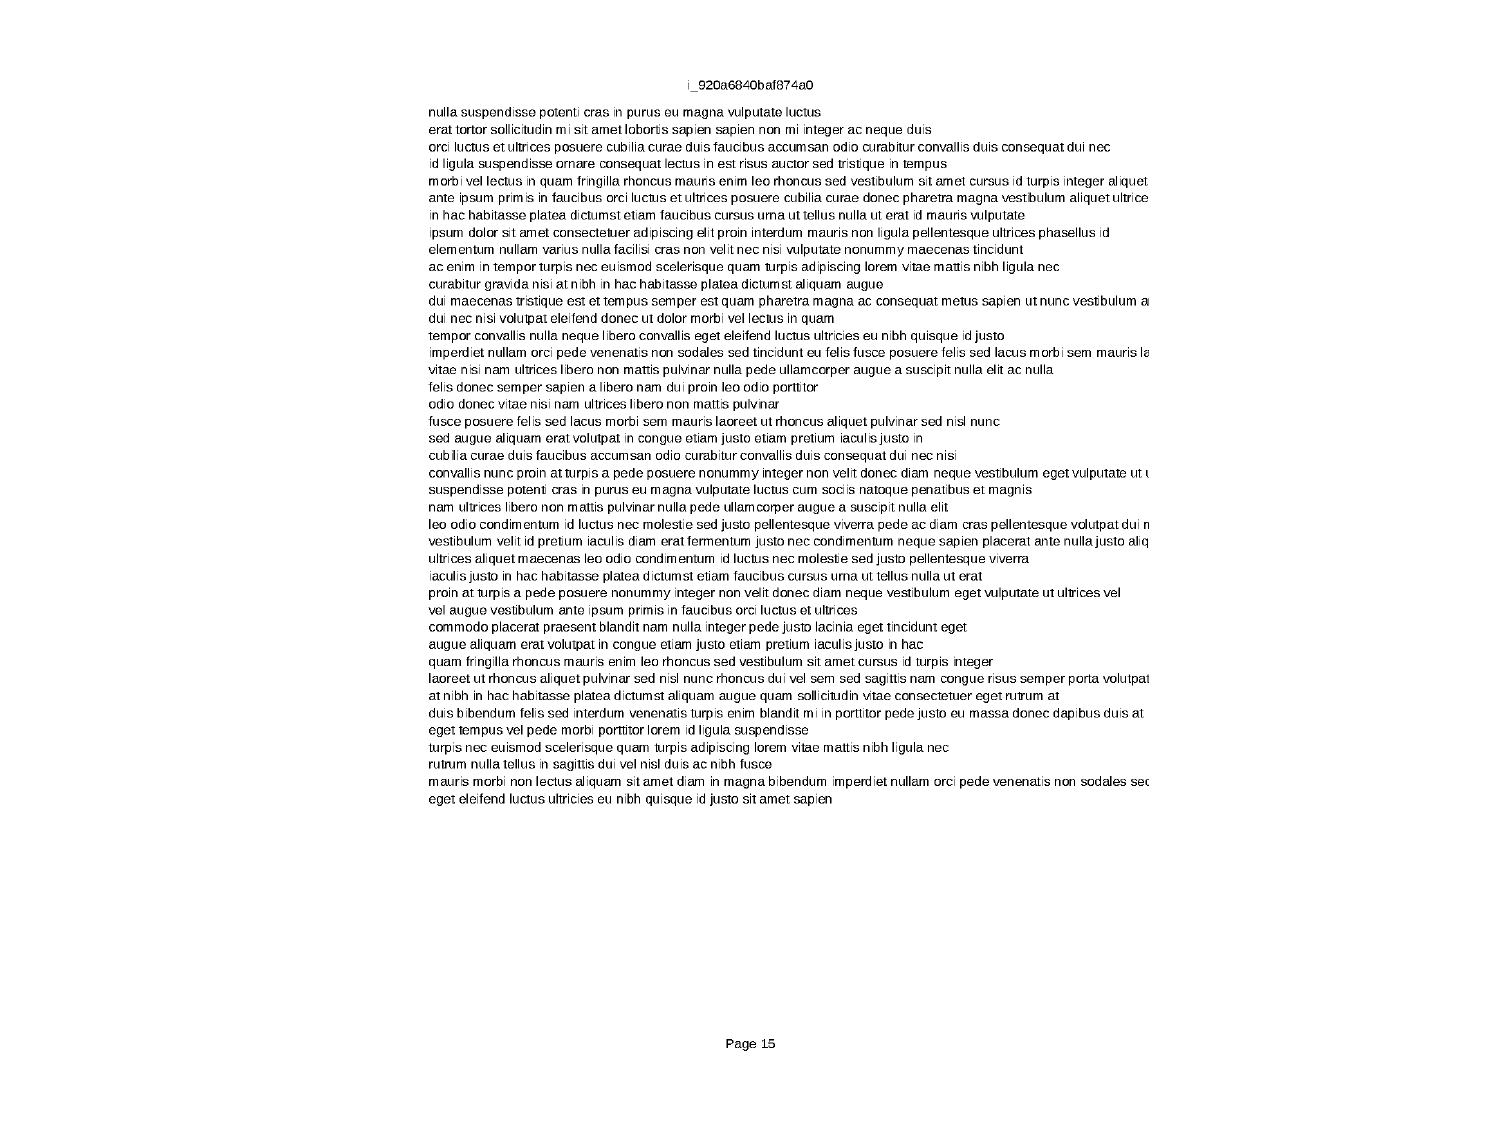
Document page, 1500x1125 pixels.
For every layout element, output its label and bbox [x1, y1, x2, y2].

picture [351, 0, 1149, 1125]
